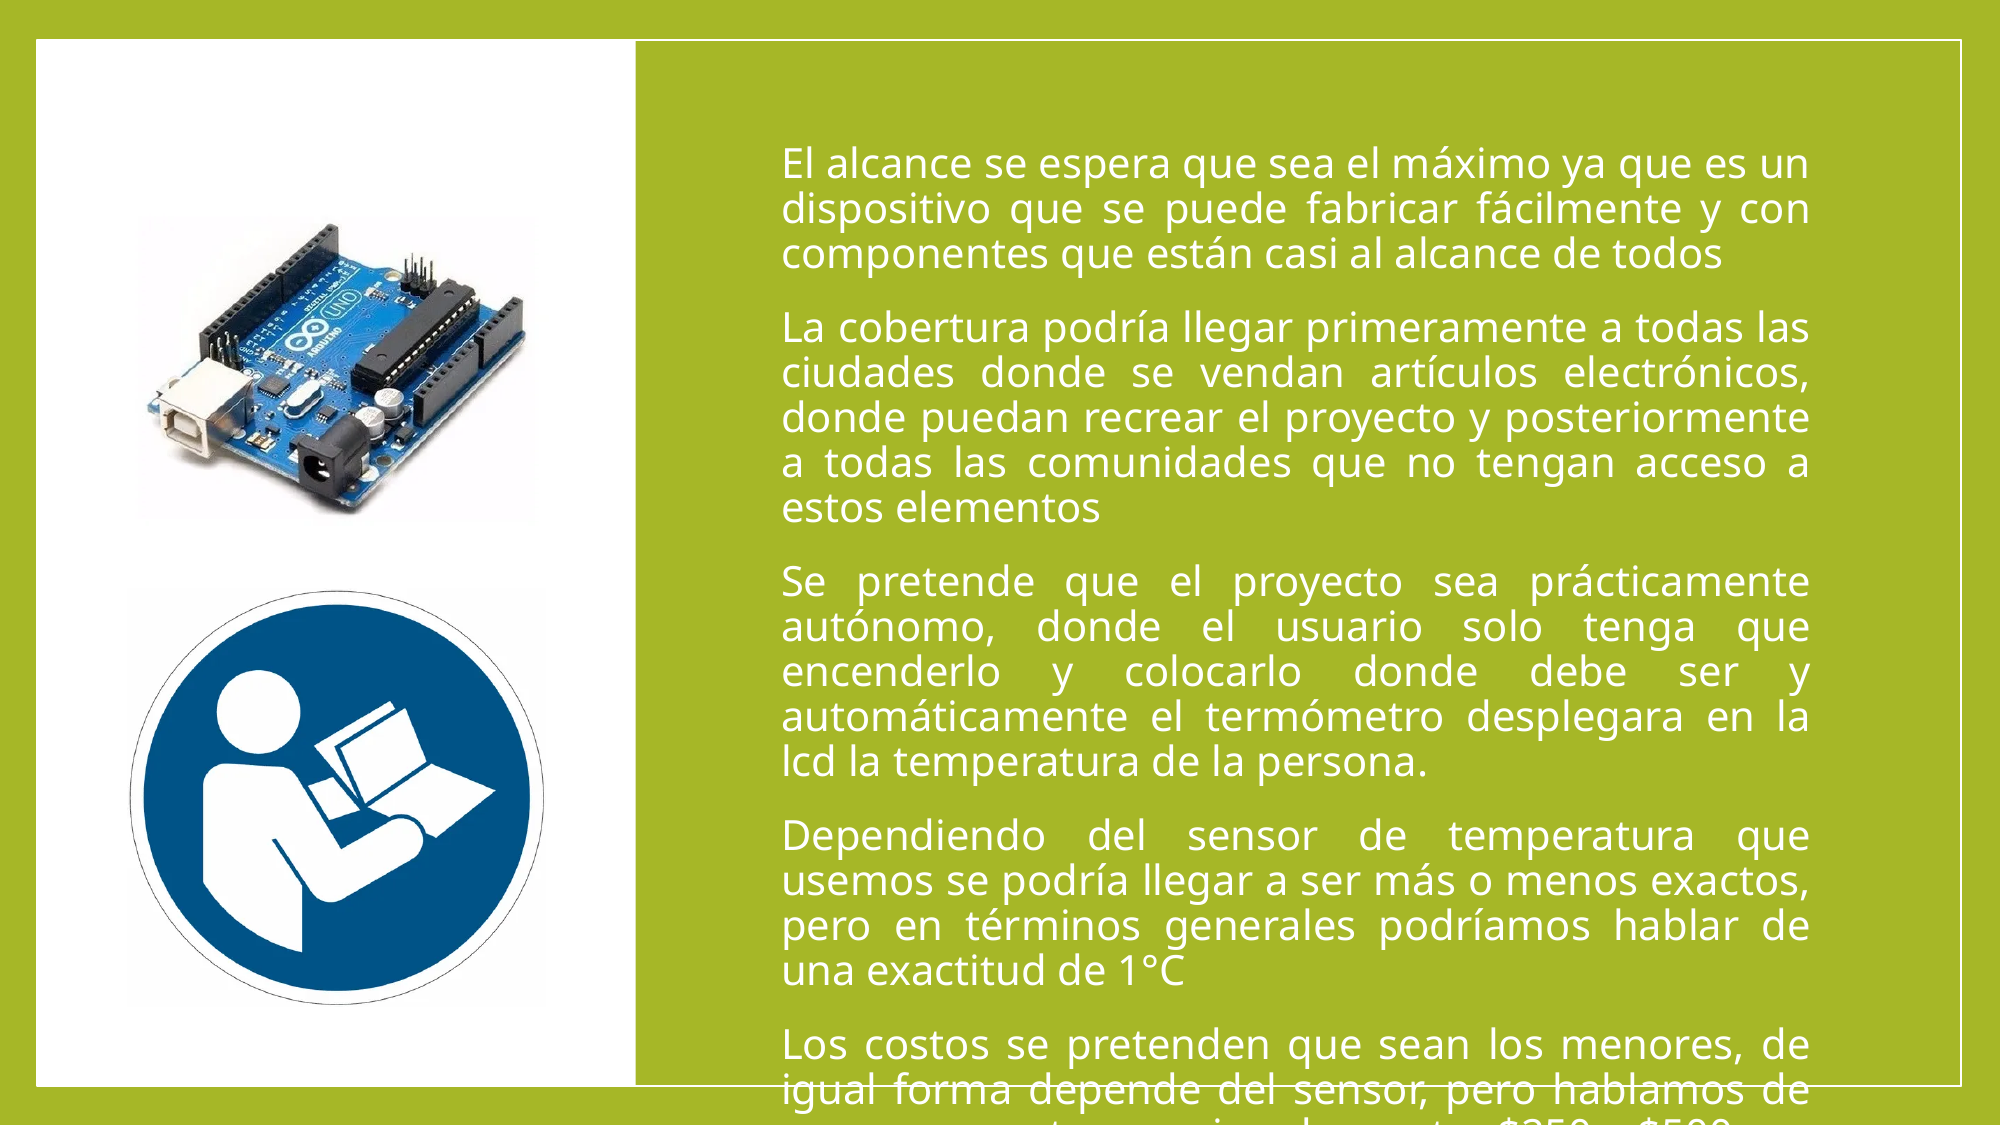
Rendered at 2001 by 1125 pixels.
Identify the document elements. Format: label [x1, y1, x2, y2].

text_box [637, 38, 1962, 1088]
text_box [36, 38, 637, 1088]
picture [127, 588, 546, 1007]
picture [117, 202, 557, 537]
